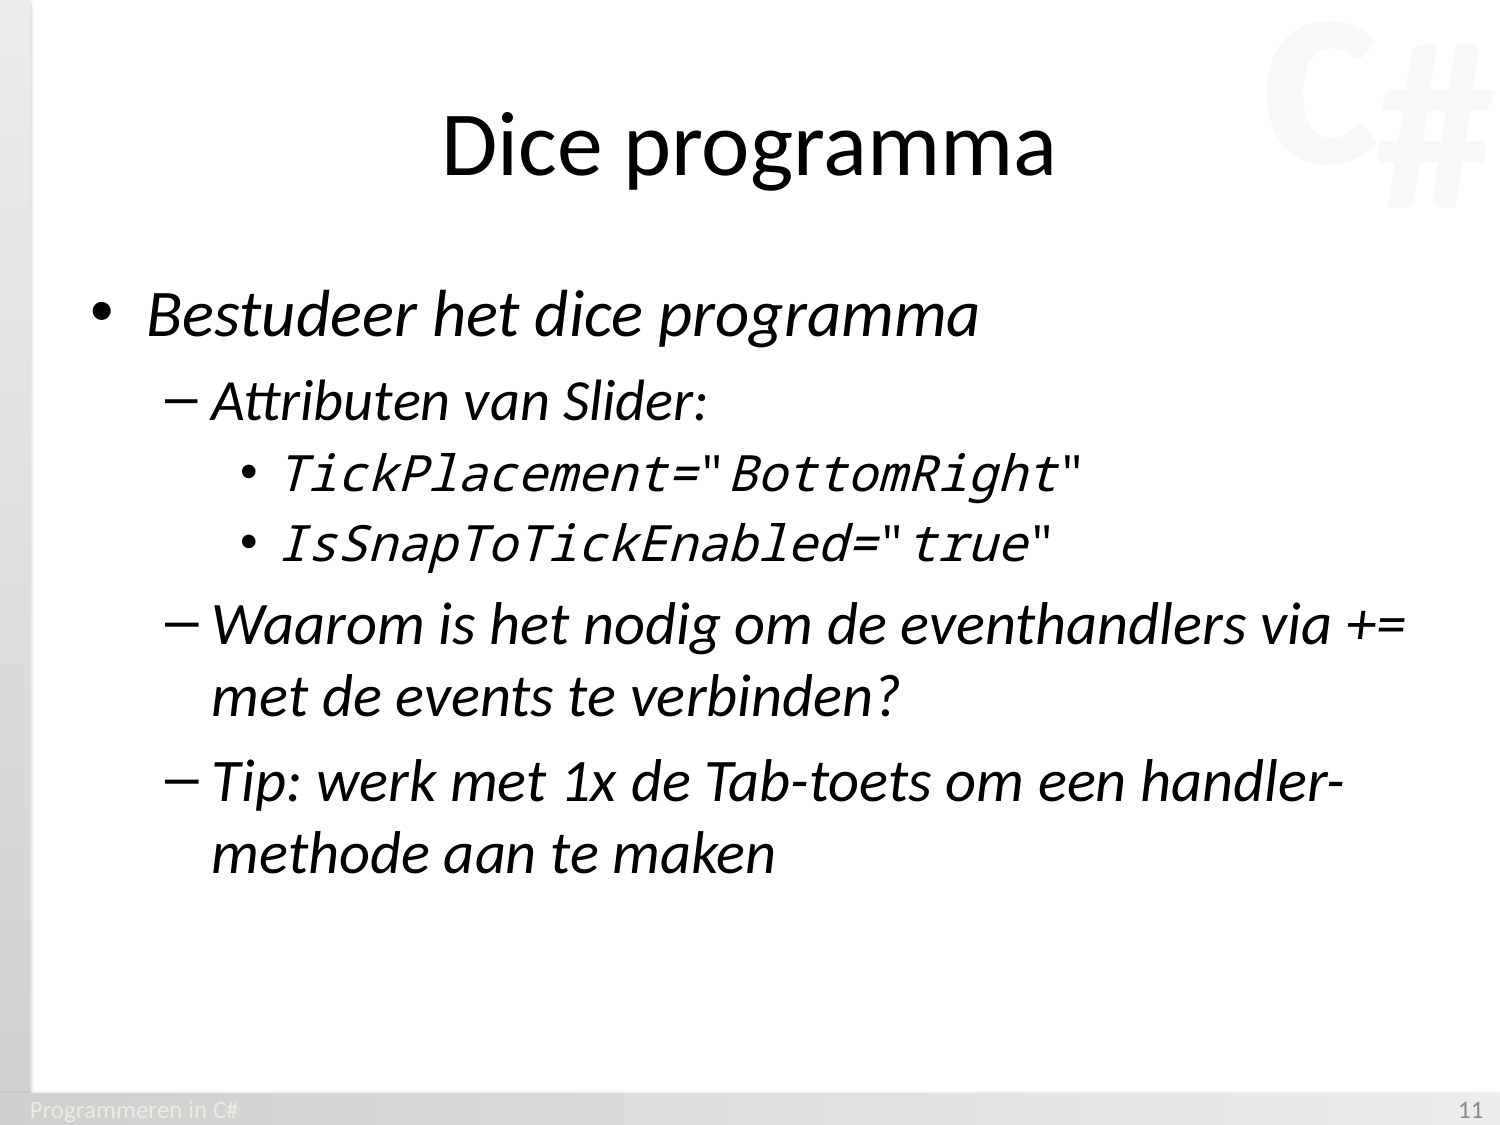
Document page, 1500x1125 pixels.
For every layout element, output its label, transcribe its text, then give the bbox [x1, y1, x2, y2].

list Bestudeer het dice programma Attributen van Slider: TickPlacement="BottomRight" IsSnapToTickEnabled="true" Waarom is het nodig om de eventhandlers via += met de events te verbinden? Tip: werk met 1x de Tab-toets om een handler-methode aan te maken [75, 262, 1425, 1005]
slide_number ‹#› [1148, 1078, 1499, 1125]
title Dice programma [75, 45, 1425, 233]
footer Programmeren in C# [0, 1078, 372, 1125]
